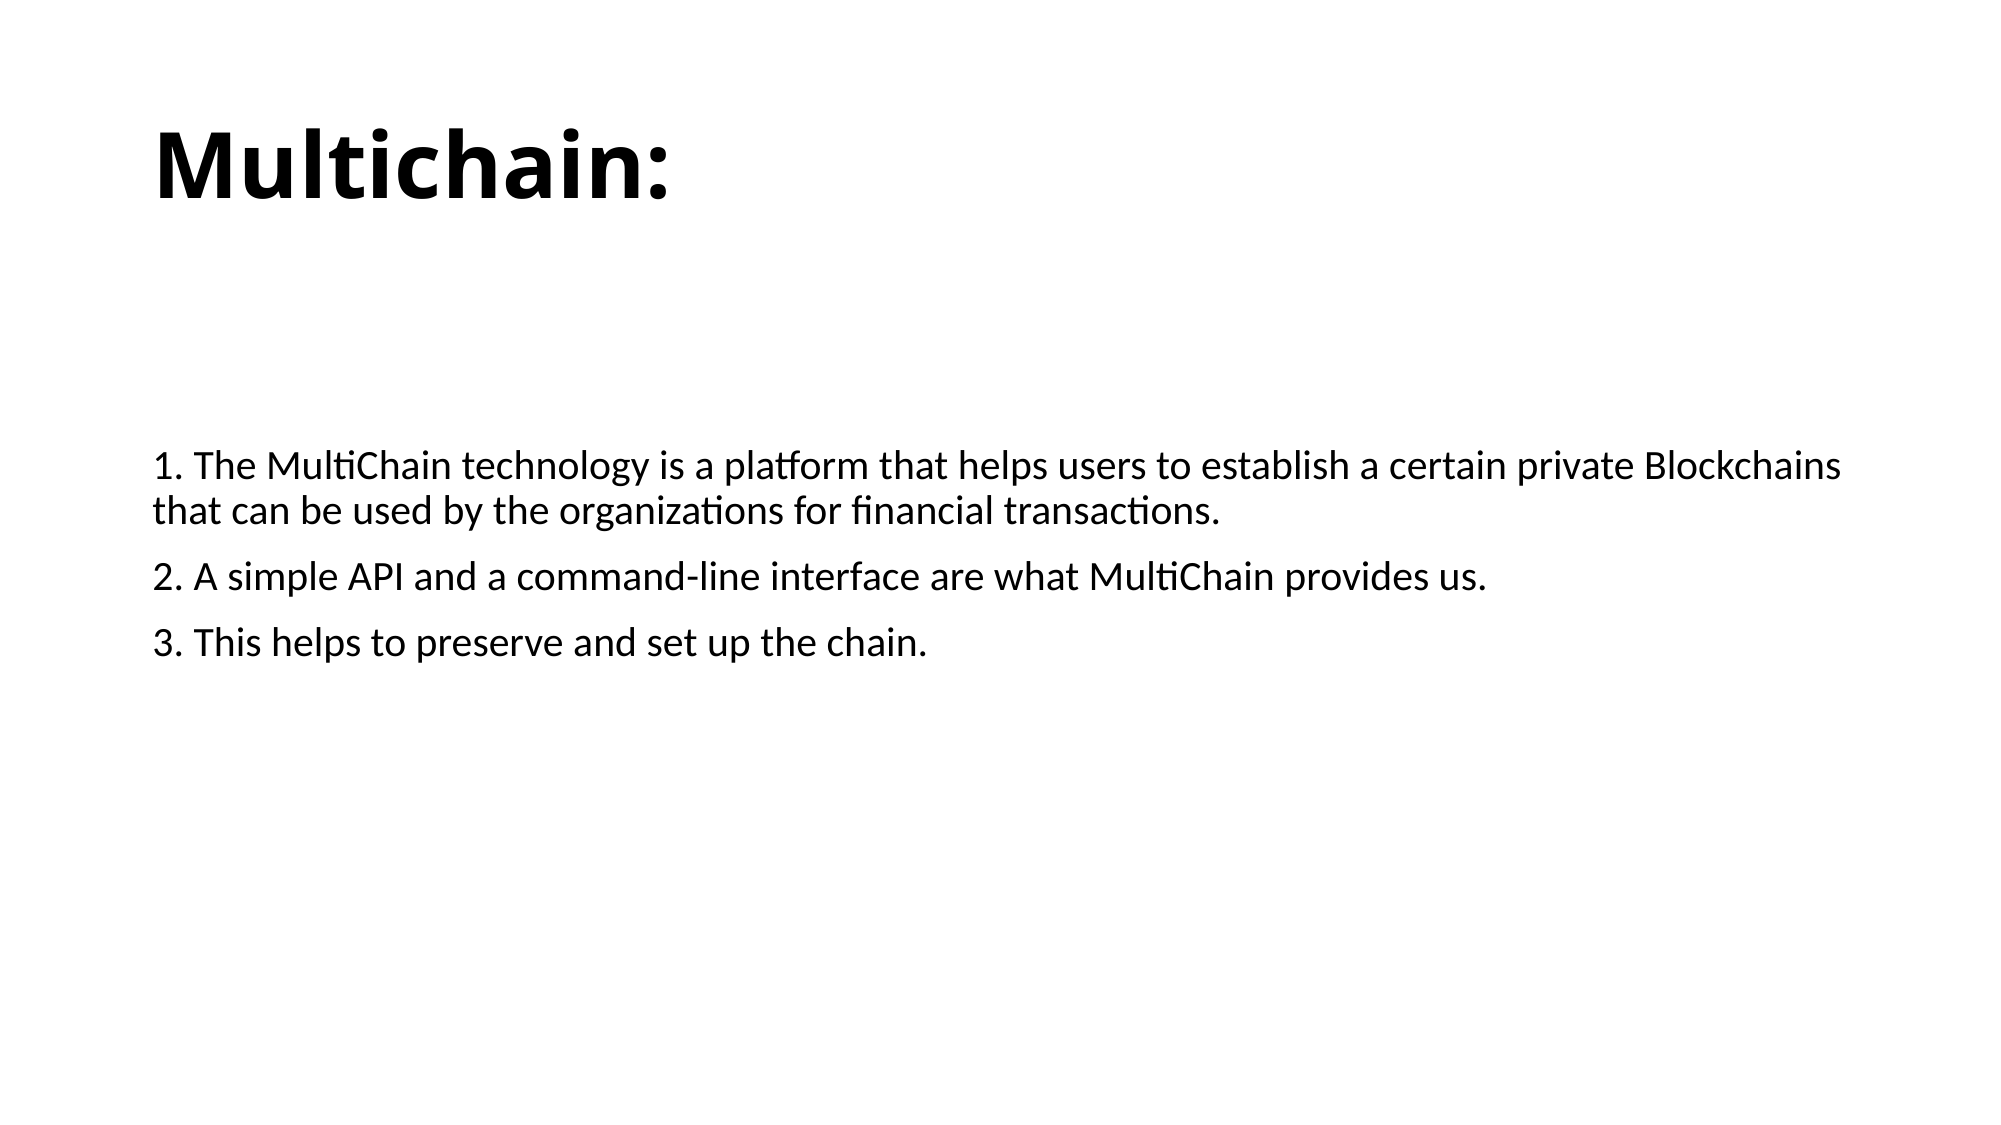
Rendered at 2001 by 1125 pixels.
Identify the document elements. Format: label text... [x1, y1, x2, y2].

list 1. The MultiChain technology is a platform that helps users to establish a certain private Blockchains that can be used by the organizations for financial transactions. 2. A simple API and a command-line interface are what MultiChain provides us. 3. This helps to preserve and set up the chain. [137, 299, 1863, 1014]
title Multichain: [137, 59, 1863, 278]
